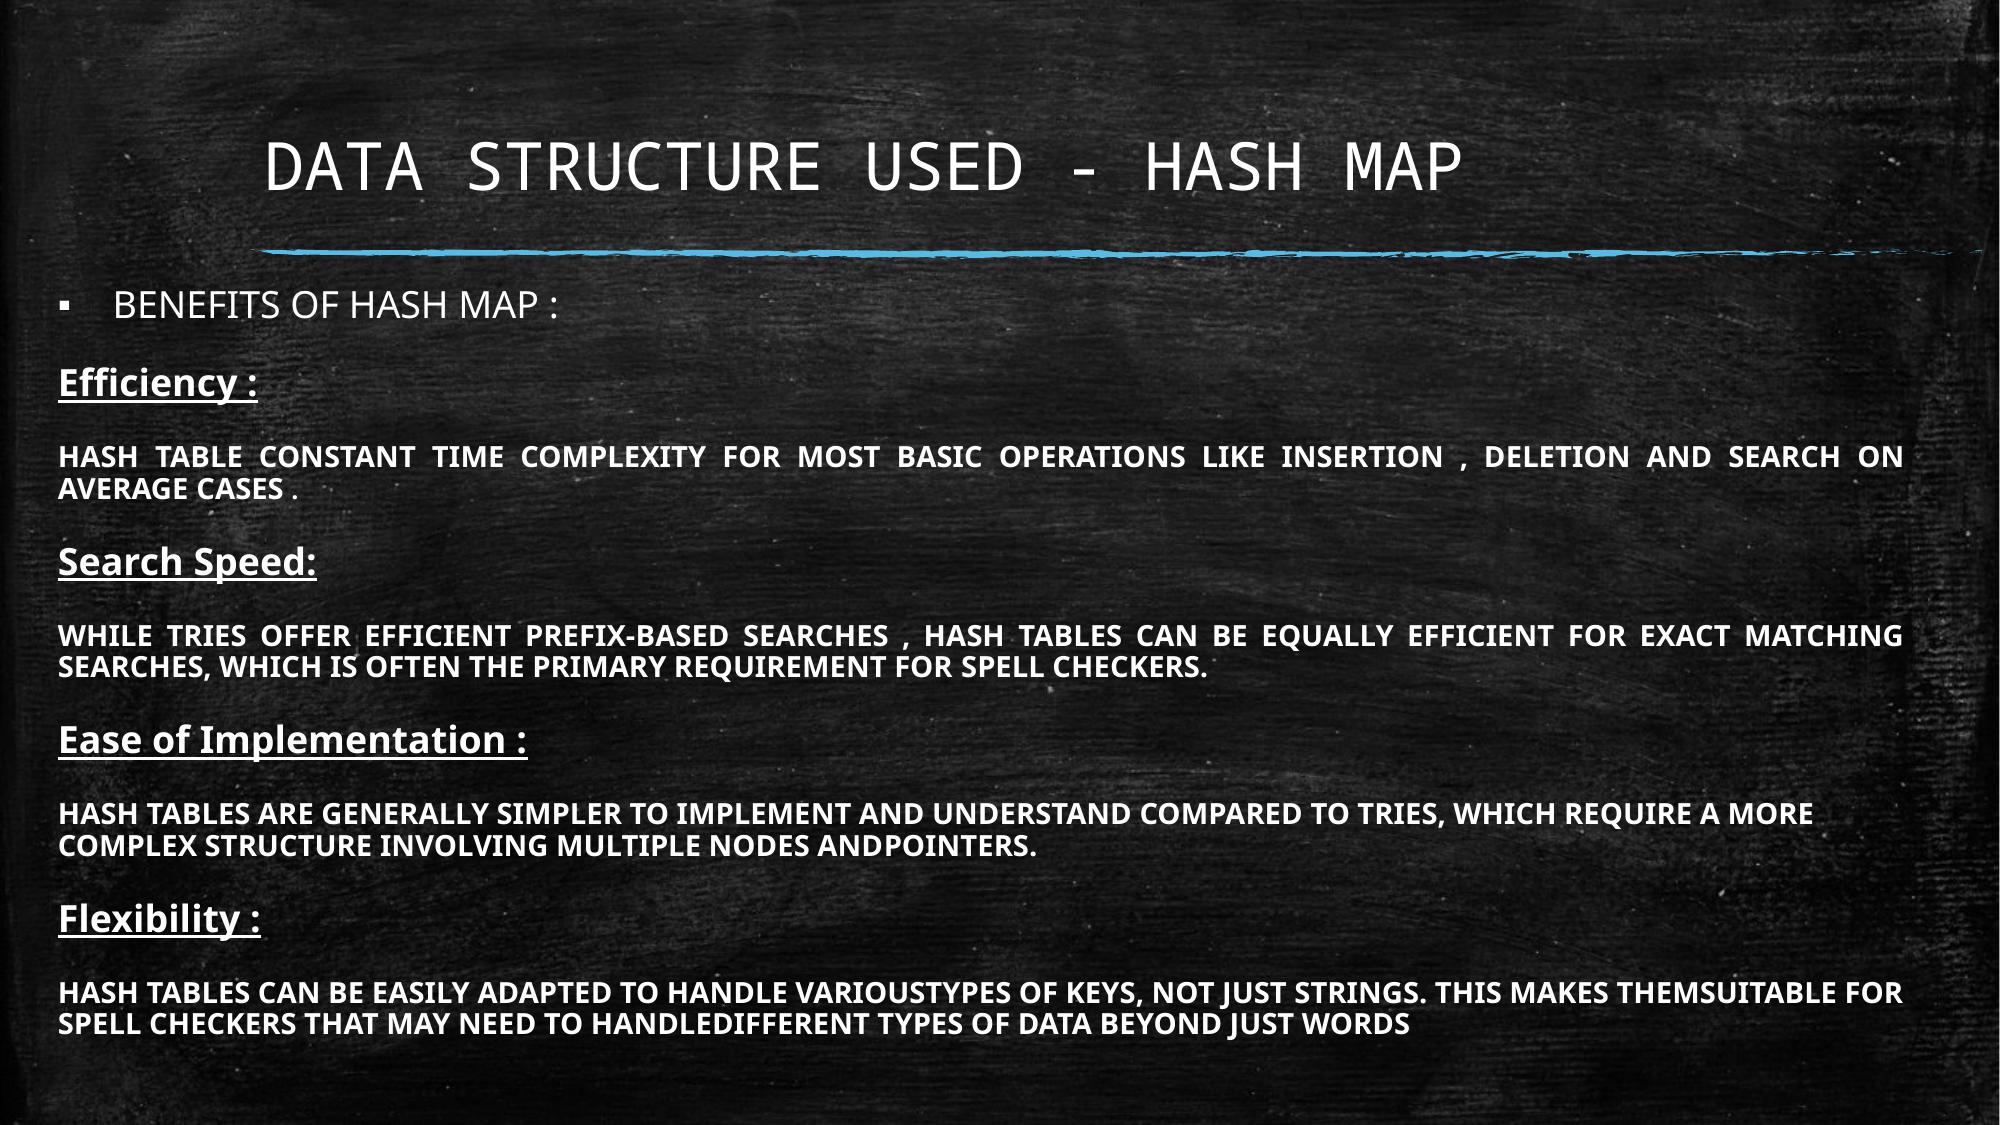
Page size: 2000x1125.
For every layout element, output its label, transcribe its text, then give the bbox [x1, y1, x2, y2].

list BENEFITS OF HASH MAP : Efficiency : HASH TABLE CONSTANT TIME COMPLEXITY FOR MOST BASIC OPERATIONS LIKE INSERTION , DELETION AND SEARCH ON AVERAGE CASES . Search Speed: WHILE TRIES OFFER EFFICIENT PREFIX-BASED SEARCHES , HASH TABLES CAN BE EQUALLY EFFICIENT FOR EXACT MATCHING SEARCHES, WHICH IS OFTEN THE PRIMARY REQUIREMENT FOR SPELL CHECKERS. Ease of Implementation : HASH TABLES ARE GENERALLY SIMPLER TO IMPLEMENT AND UNDERSTAND COMPARED TO TRIES, WHICH REQUIRE A MORE COMPLEX STRUCTURE INVOLVING MULTIPLE NODES ANDPOINTERS. Flexibility : HASH TABLES CAN BE EASILY ADAPTED TO HANDLE VARIOUSTYPES OF KEYS, NOT JUST STRINGS. THIS MAKES THEMSUITABLE FOR SPELL CHECKERS THAT MAY NEED TO HANDLEDIFFERENT TYPES OF DATA BEYOND JUST WORDS [42, 278, 1922, 1094]
title DATA STRUCTURE USED - HASH MAP [249, 45, 1750, 213]
